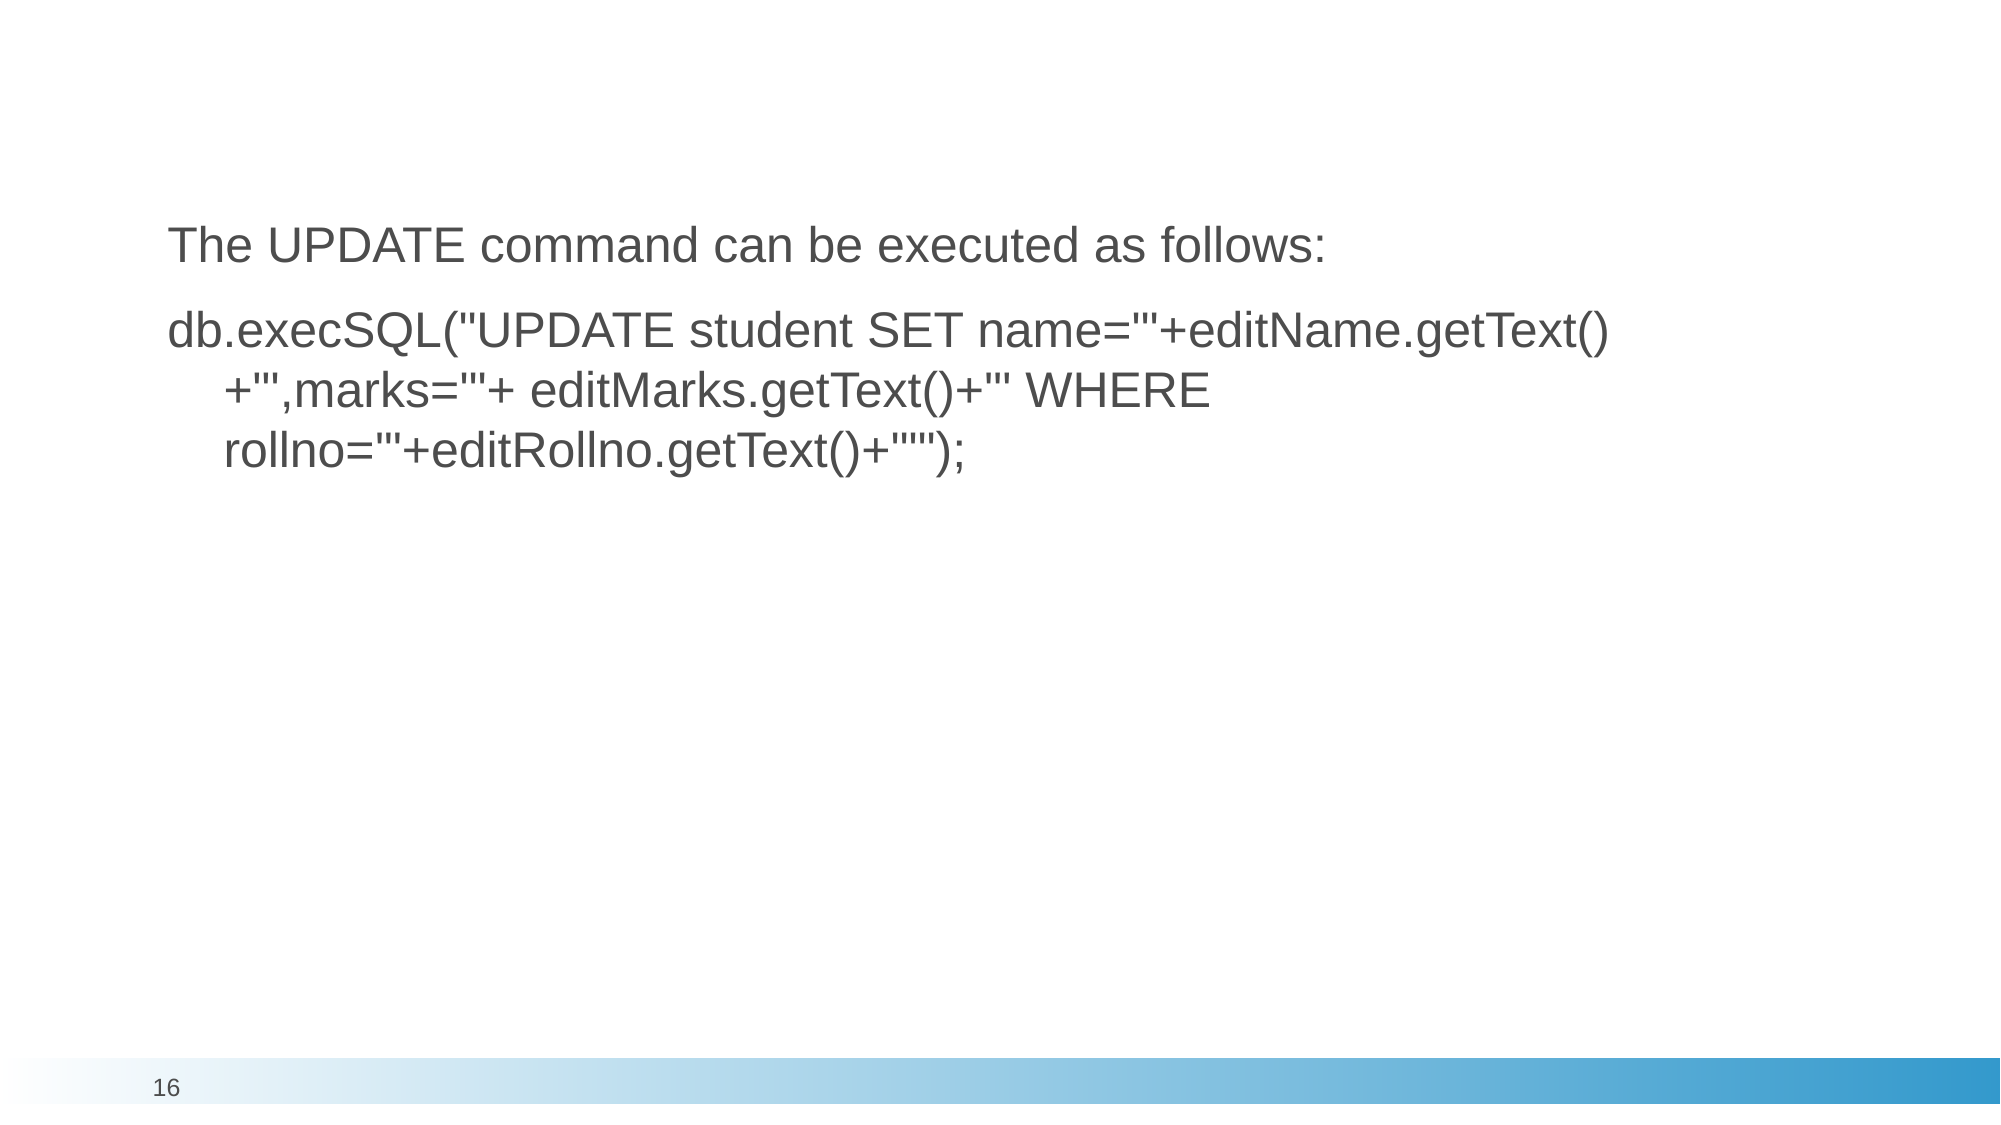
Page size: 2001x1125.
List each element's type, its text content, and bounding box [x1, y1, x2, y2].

list The UPDATE command can be executed as follows: db.execSQL("UPDATE student SET name='"+editName.getText()+"',marks='"+ editMarks.getText()+"' WHERE rollno='"+editRollno.getText()+"'"); [167, 212, 1834, 1031]
slide_number 16 [60, 1074, 273, 1122]
